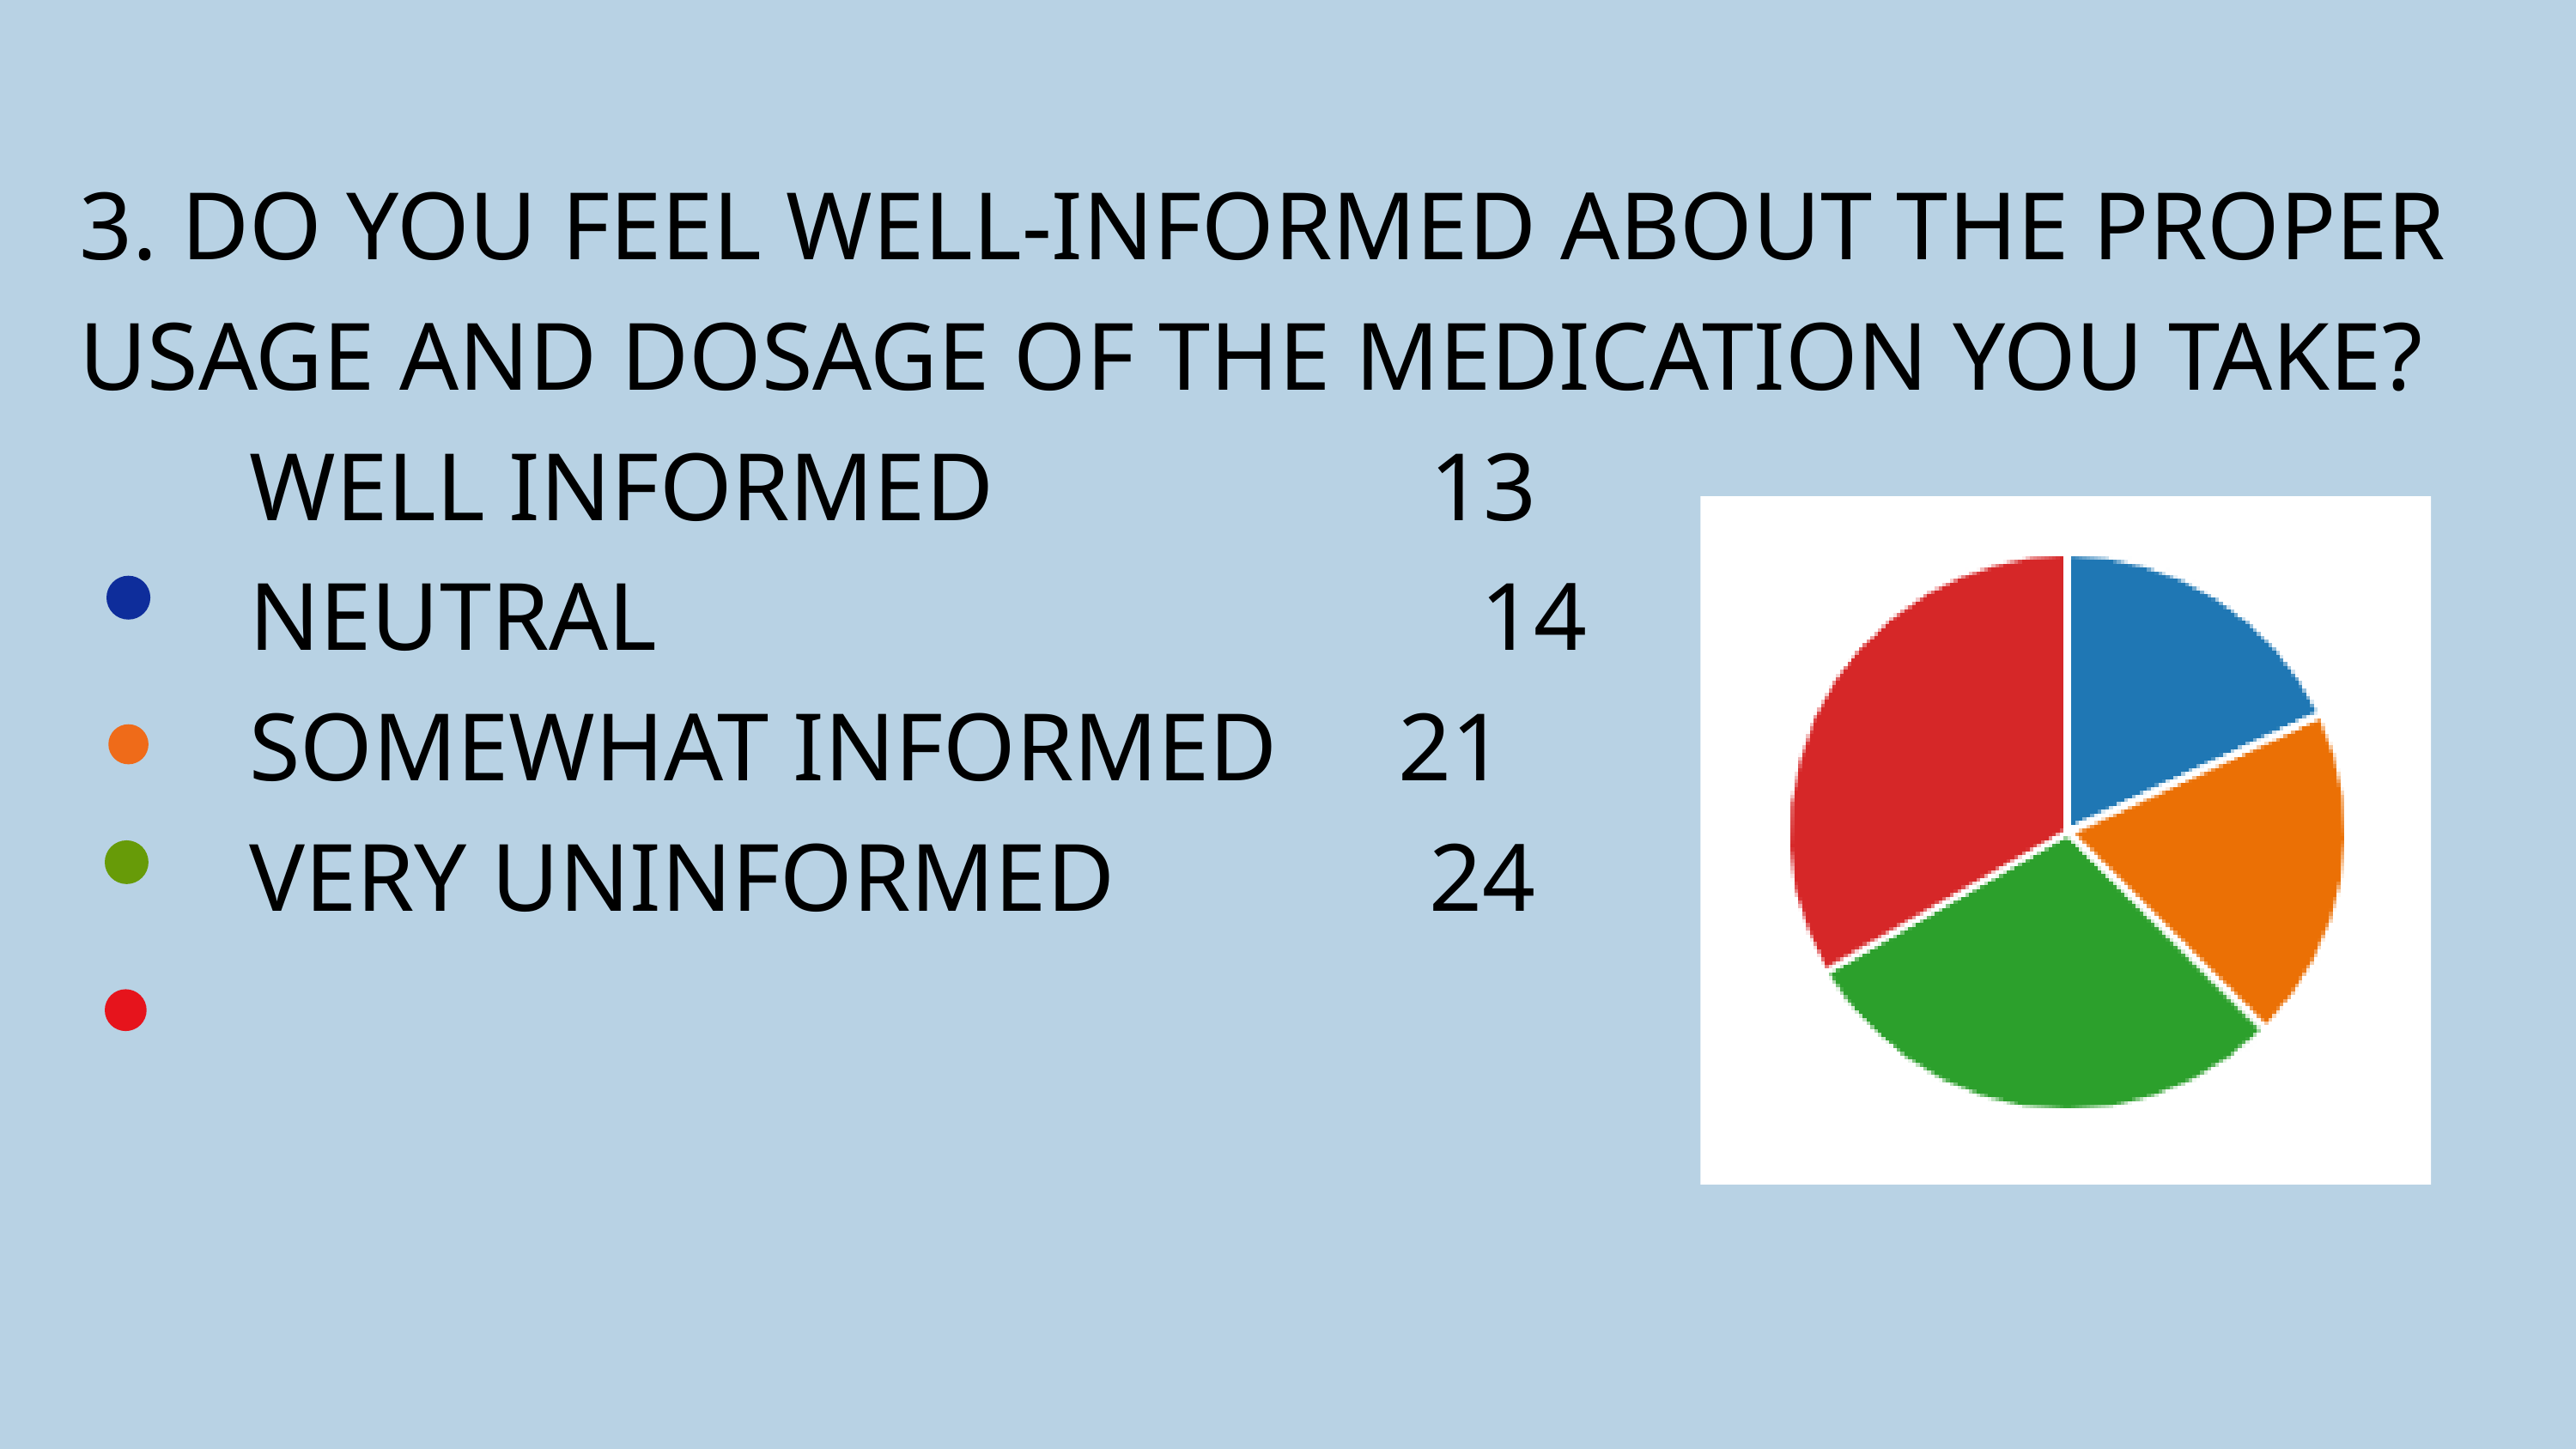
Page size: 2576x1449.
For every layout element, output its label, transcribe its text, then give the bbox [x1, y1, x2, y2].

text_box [106, 575, 151, 621]
text_box [1700, 496, 2432, 1185]
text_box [107, 724, 149, 765]
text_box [104, 989, 147, 1032]
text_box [104, 840, 149, 885]
text_box 3. DO YOU FEEL WELL-INFORMED ABOUT THE PROPER USAGE AND DOSAGE OF THE MEDICATION YOU TAKE? WELL INFORMED 13 NEUTRAL 14 SOMEWHAT INFORMED 21 VERY UNINFORMED 24 [79, 148, 2497, 1060]
